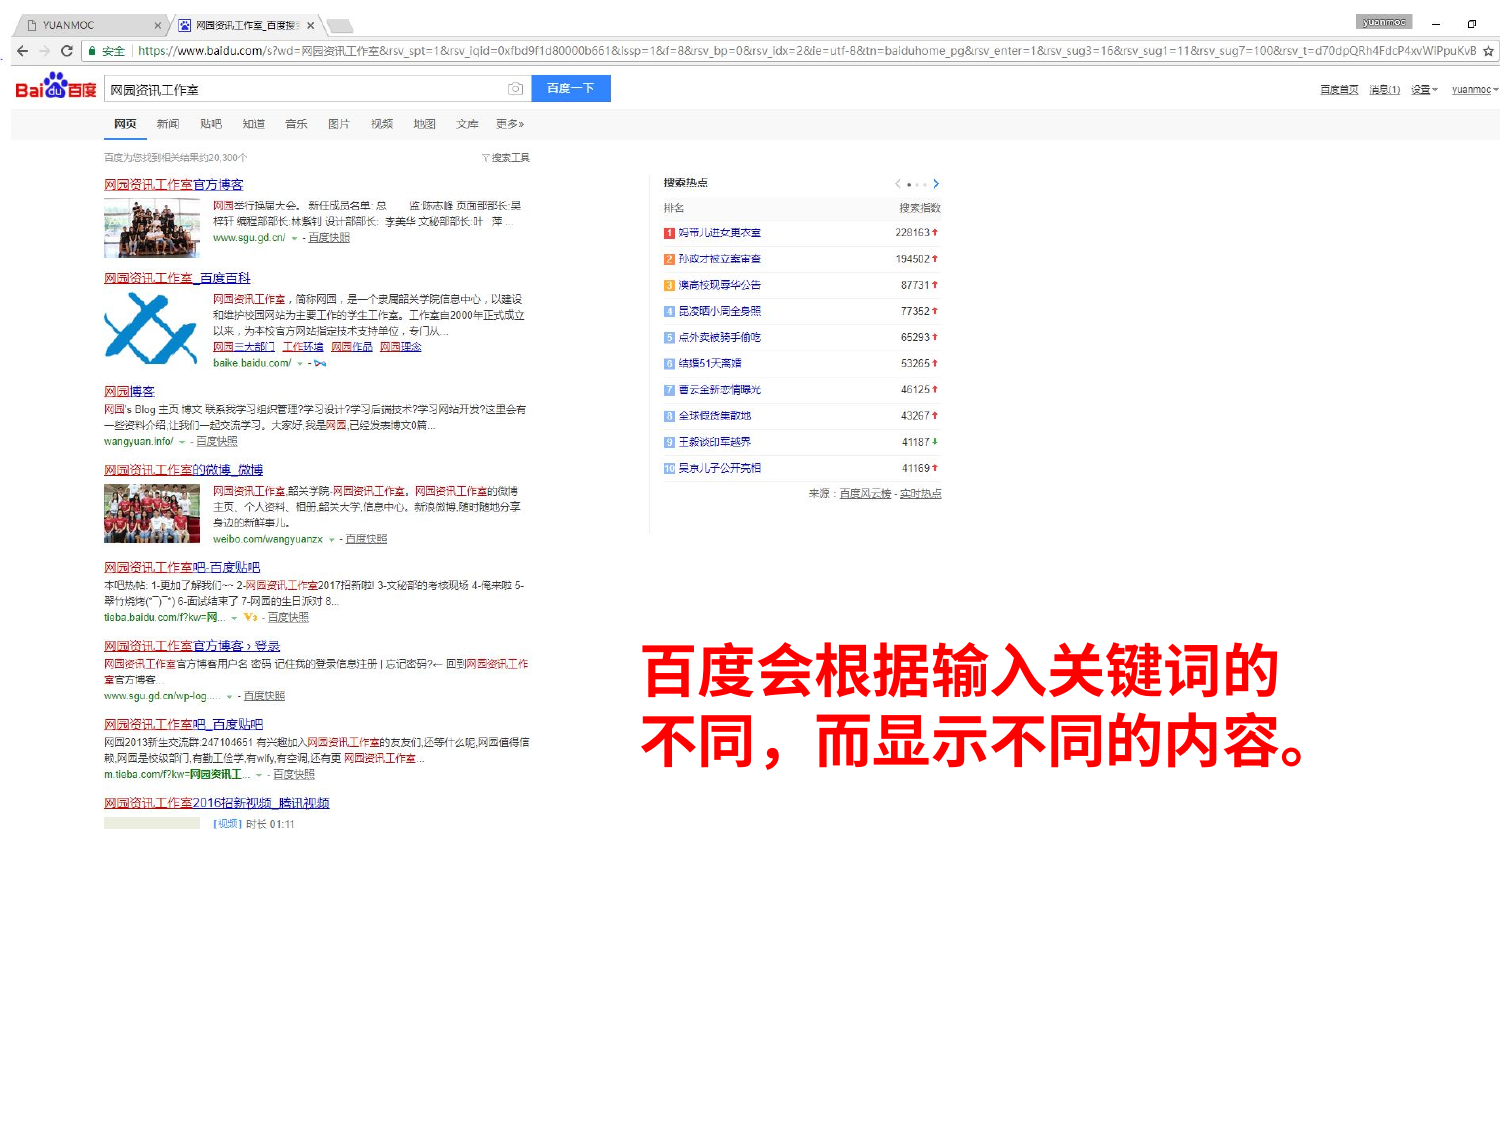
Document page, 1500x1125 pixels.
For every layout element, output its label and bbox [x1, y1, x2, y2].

picture [0, 14, 1500, 829]
